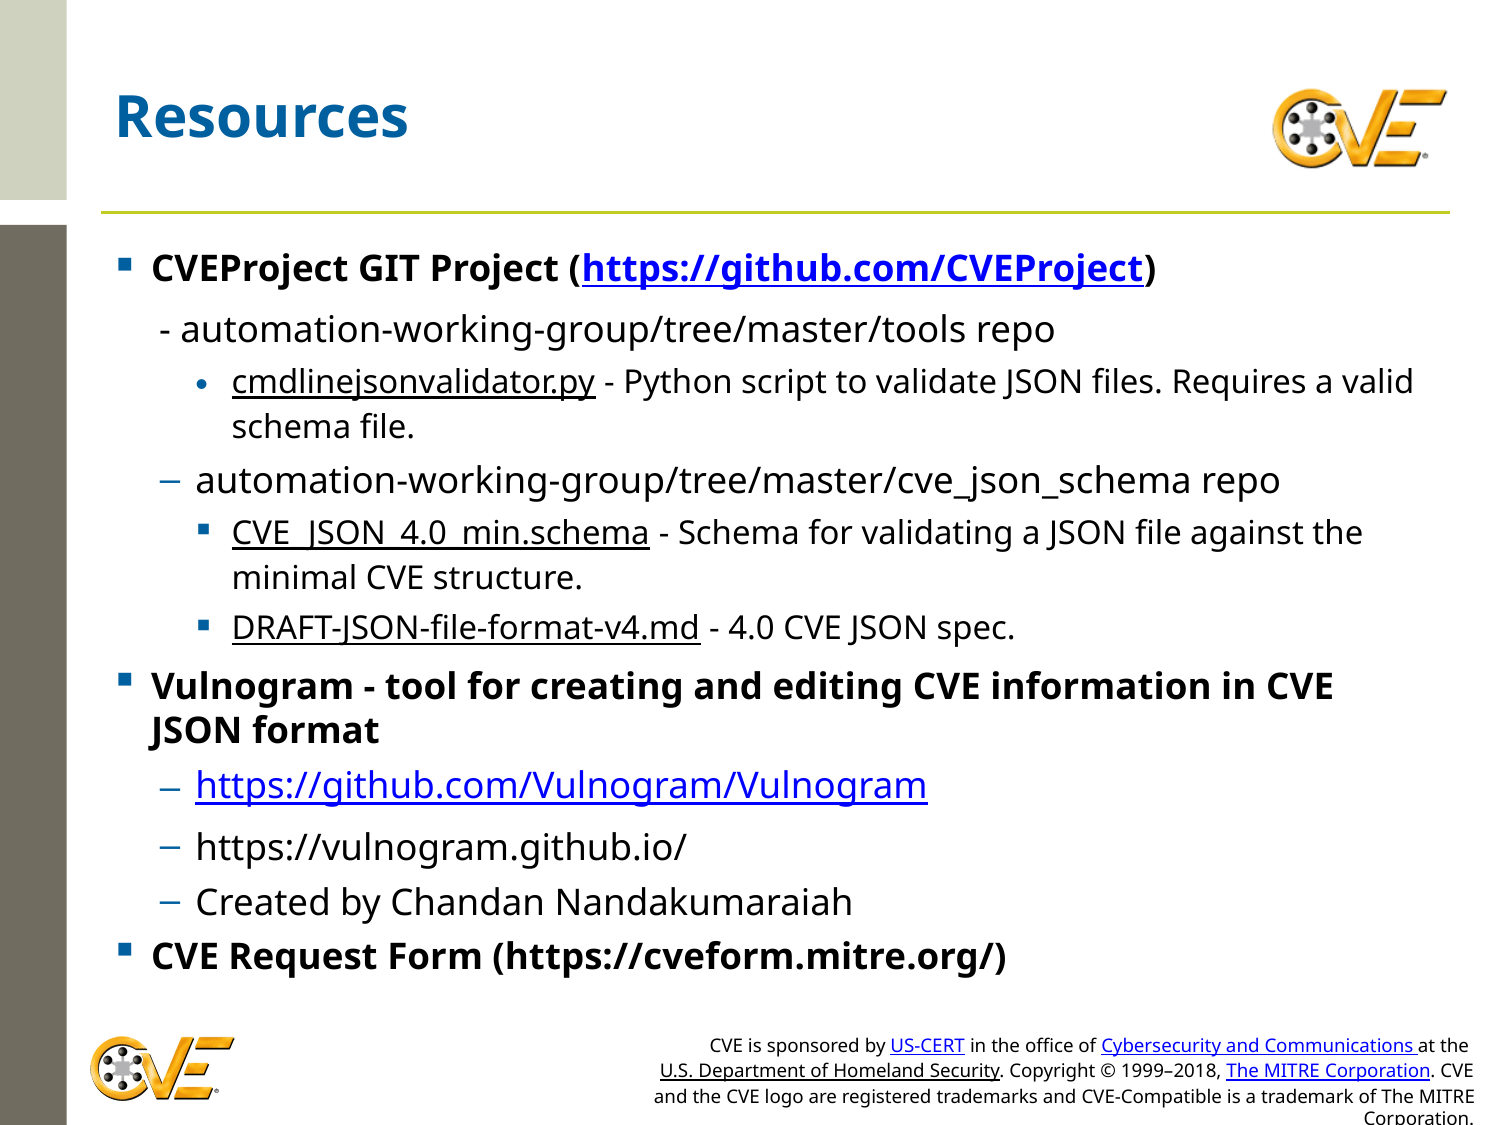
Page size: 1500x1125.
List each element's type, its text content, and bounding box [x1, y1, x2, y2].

picture [1269, 85, 1450, 172]
picture [87, 1033, 237, 1104]
title Resources [99, 45, 1248, 188]
list CVEProject GIT Project (https://github.com/CVEProject) - automation-working-group/tree/master/tools repo cmdlinejsonvalidator.py - Python script to validate JSON files. Requires a valid schema file. automation-working-group/tree/master/cve_json_schema repo CVE_JSON_4.0_min.schema - Schema for validating a JSON file against the minimal CVE structure. DRAFT-JSON-file-format-v4.md - 4.0 CVE JSON spec. Vulnogram - tool for creating and editing CVE information in CVE JSON format https://github.com/Vulnogram/Vulnogram https://vulnogram.github.io/ Created by Chandan Nandakumaraiah CVE Request Form (https://cveform.mitre.org/) [99, 237, 1450, 991]
